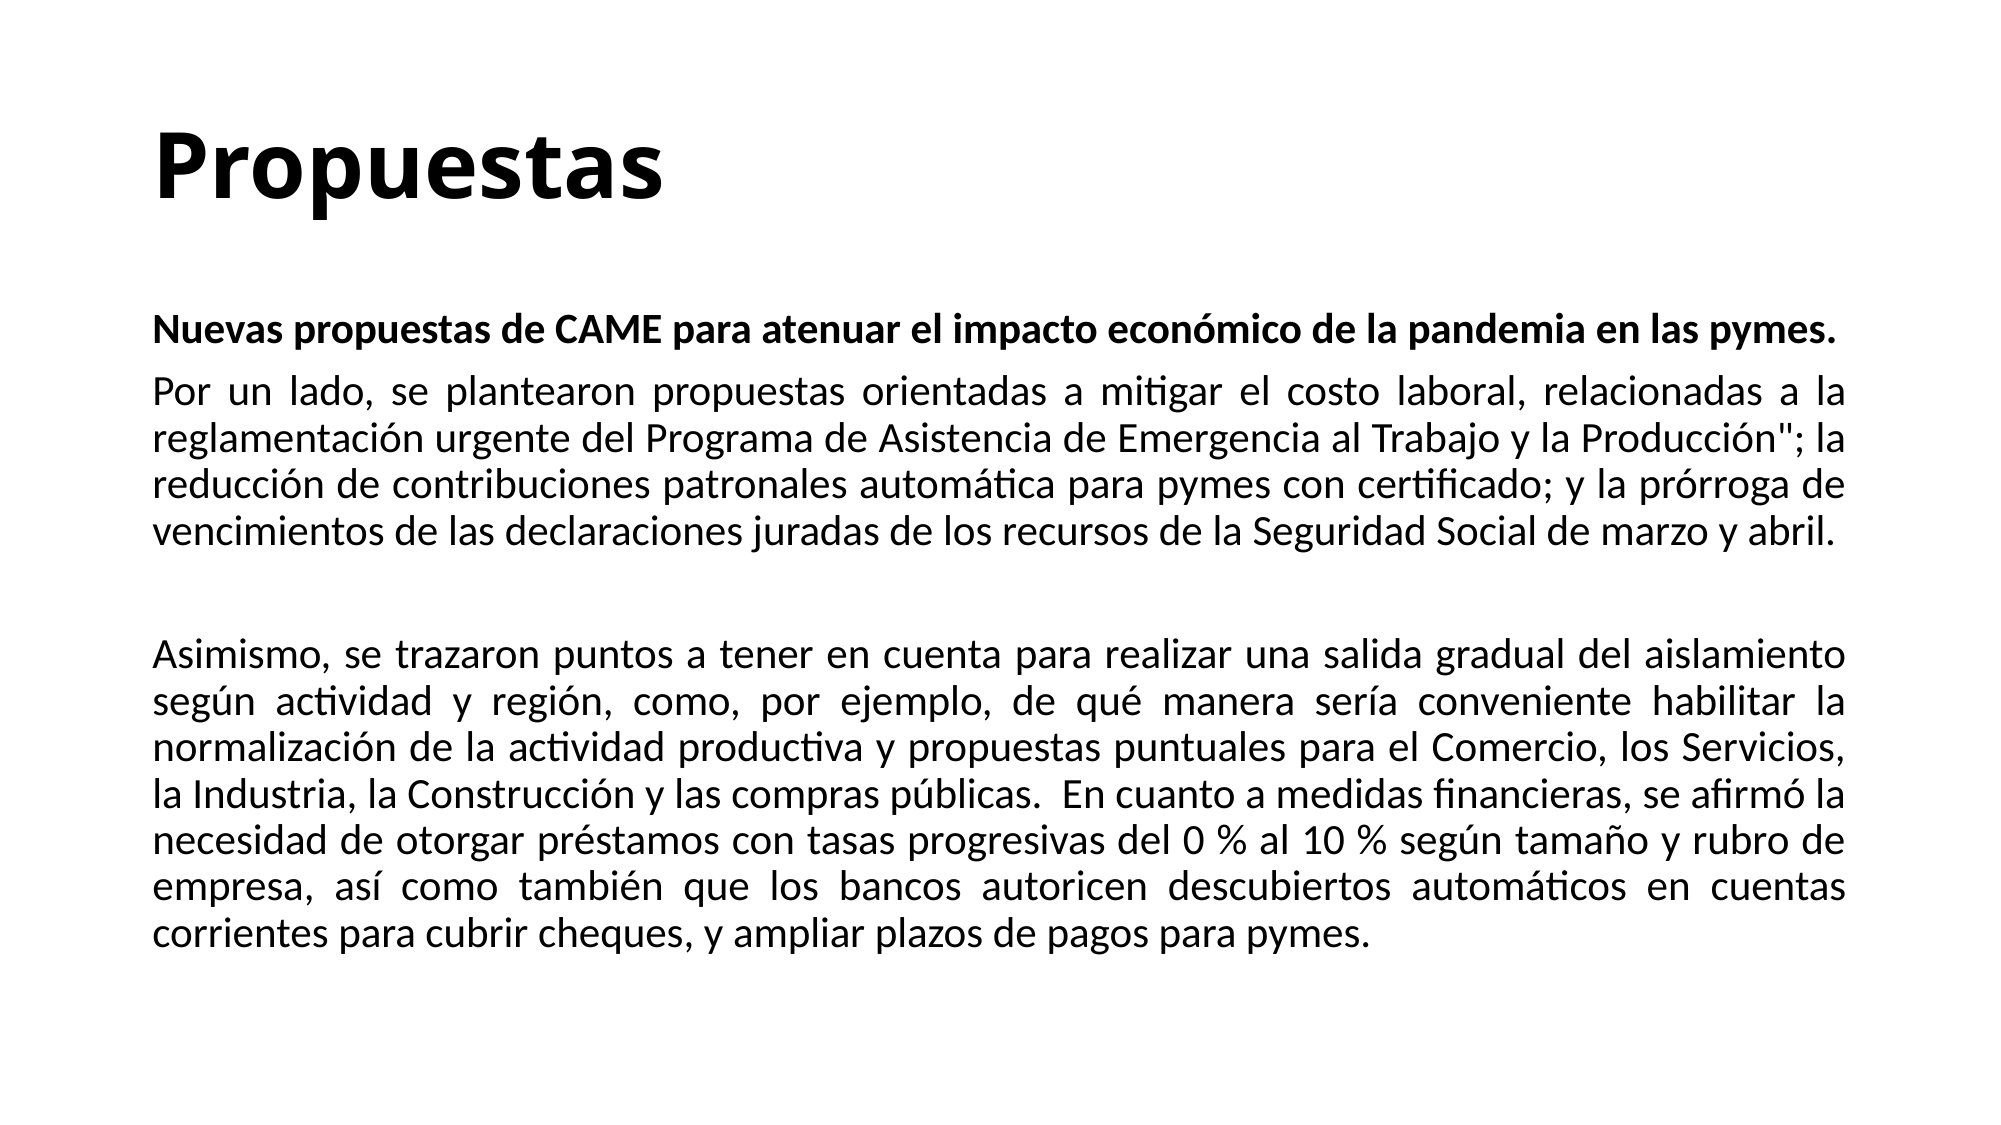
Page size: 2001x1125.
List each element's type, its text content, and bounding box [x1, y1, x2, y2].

title Propuestas [137, 59, 1863, 278]
list Nuevas propuestas de CAME para atenuar el impacto económico de la pandemia en las pymes. Por un lado, se plantearon propuestas orientadas a mitigar el costo laboral, relacionadas a la reglamentación urgente del Programa de Asistencia de Emergencia al Trabajo y la Producción"; la reducción de contribuciones patronales automática para pymes con certificado; y la prórroga de vencimientos de las declaraciones juradas de los recursos de la Seguridad Social de marzo y abril. Asimismo, se trazaron puntos a tener en cuenta para realizar una salida gradual del aislamiento según actividad y región, como, por ejemplo, de qué manera sería conveniente habilitar la normalización de la actividad productiva y propuestas puntuales para el Comercio, los Servicios, la Industria, la Construcción y las compras públicas. En cuanto a medidas financieras, se afirmó la necesidad de otorgar préstamos con tasas progresivas del 0 % al 10 % según tamaño y rubro de empresa, así como también que los bancos autoricen descubiertos automáticos en cuentas corrientes para cubrir cheques, y ampliar plazos de pagos para pymes. [137, 299, 1863, 1014]
